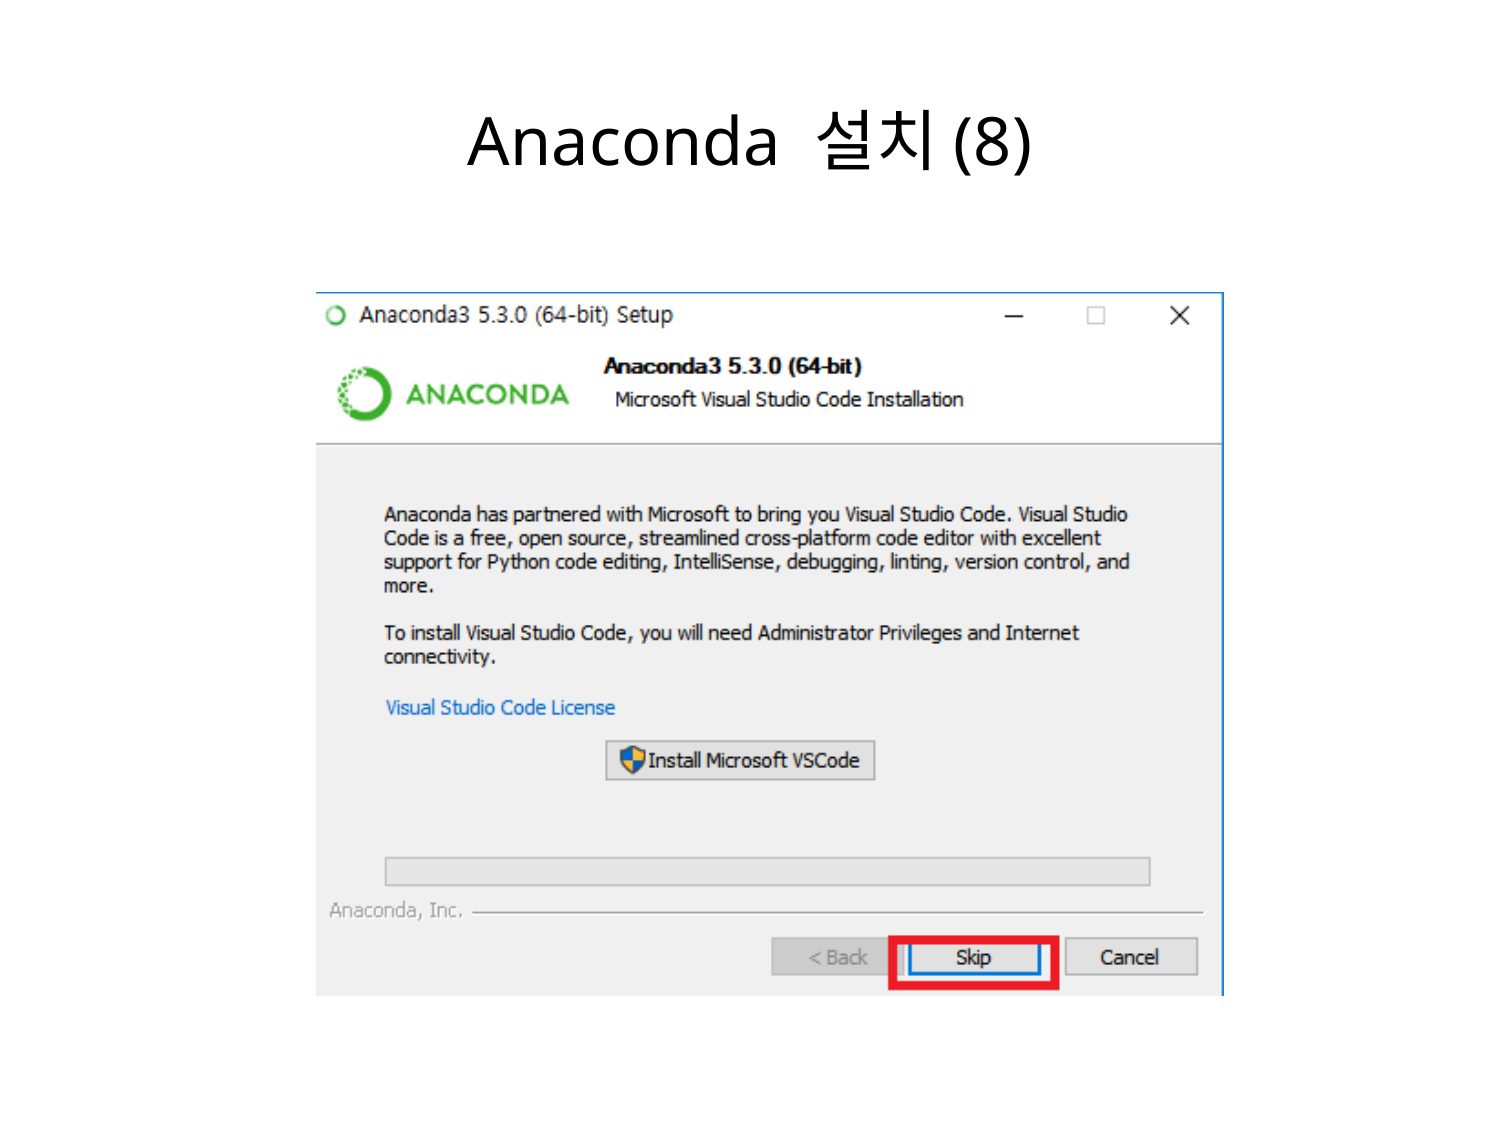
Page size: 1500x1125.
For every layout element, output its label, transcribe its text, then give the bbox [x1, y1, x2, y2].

title Anaconda 설치(8) [75, 45, 1425, 233]
picture [316, 292, 1224, 997]
